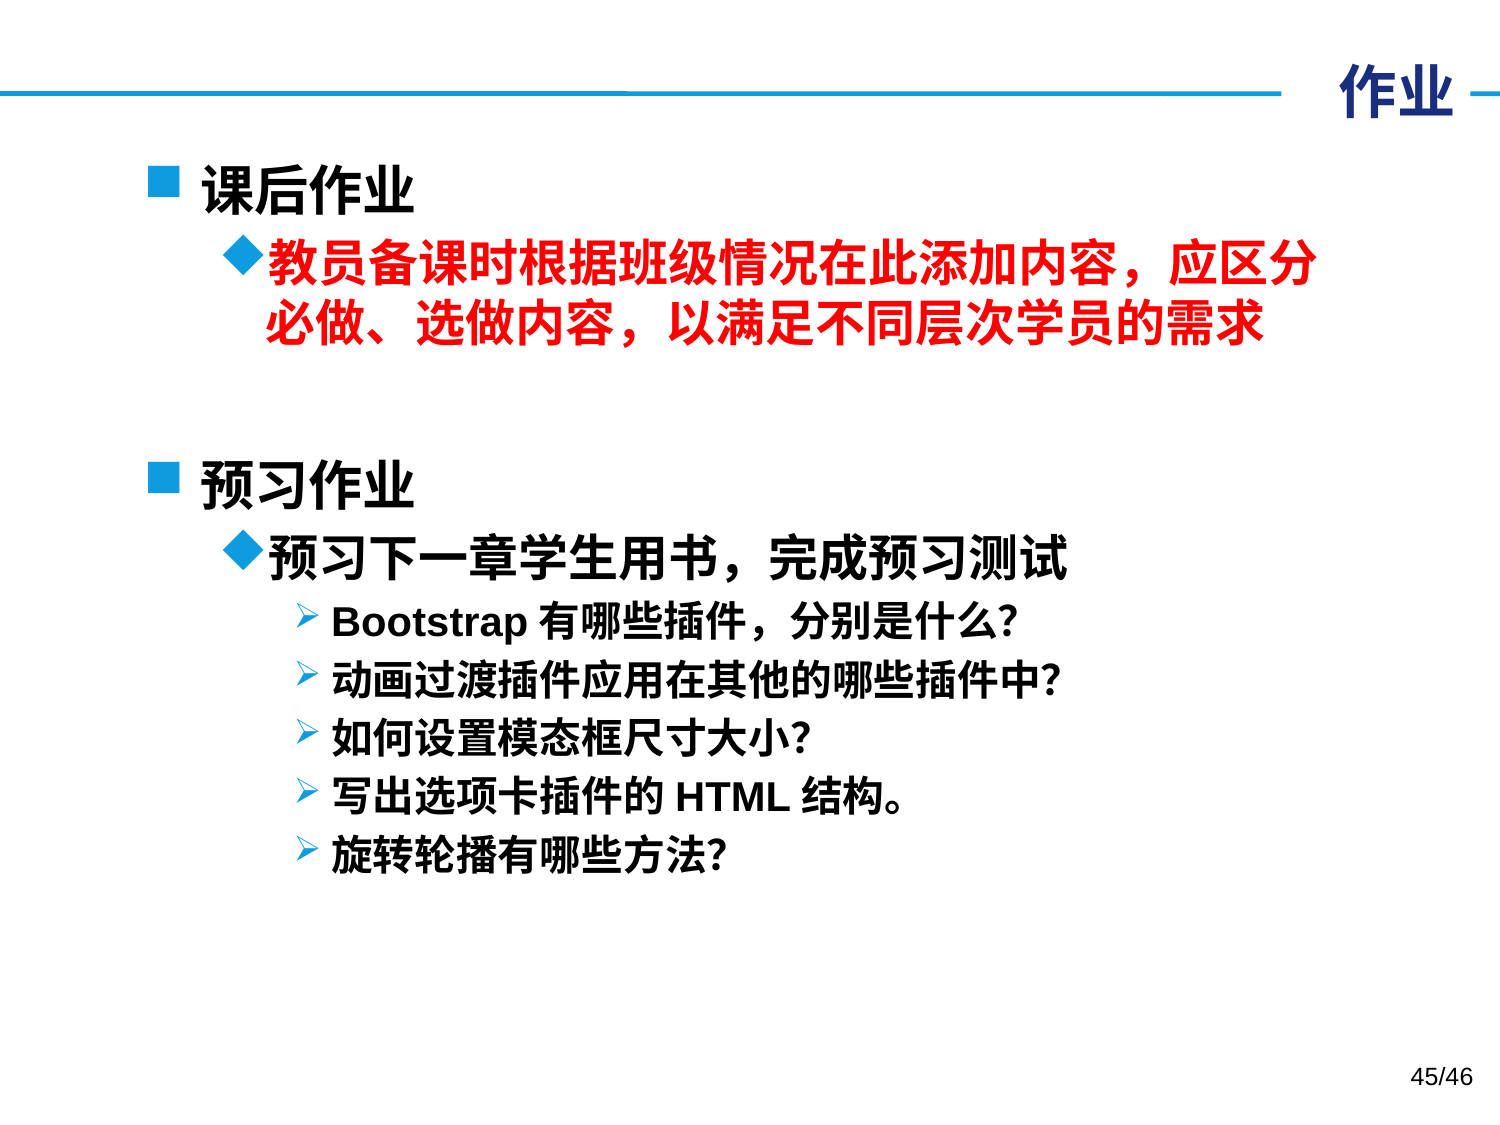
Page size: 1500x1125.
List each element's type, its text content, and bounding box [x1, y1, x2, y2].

title 作业 [1281, 46, 1471, 133]
slide_number 45/46 [1138, 1053, 1489, 1114]
list 课后作业 教员备课时根据班级情况在此添加内容，应区分必做、选做内容，以满足不同层次学员的需求 预习作业 预习下一章学生用书，完成预习测试 Bootstrap有哪些插件，分别是什么？ 动画过渡插件应用在其他的哪些插件中？ 如何设置模态框尺寸大小？ 写出选项卡插件的HTML结构。 旋转轮播有哪些方法？ [128, 148, 1383, 993]
